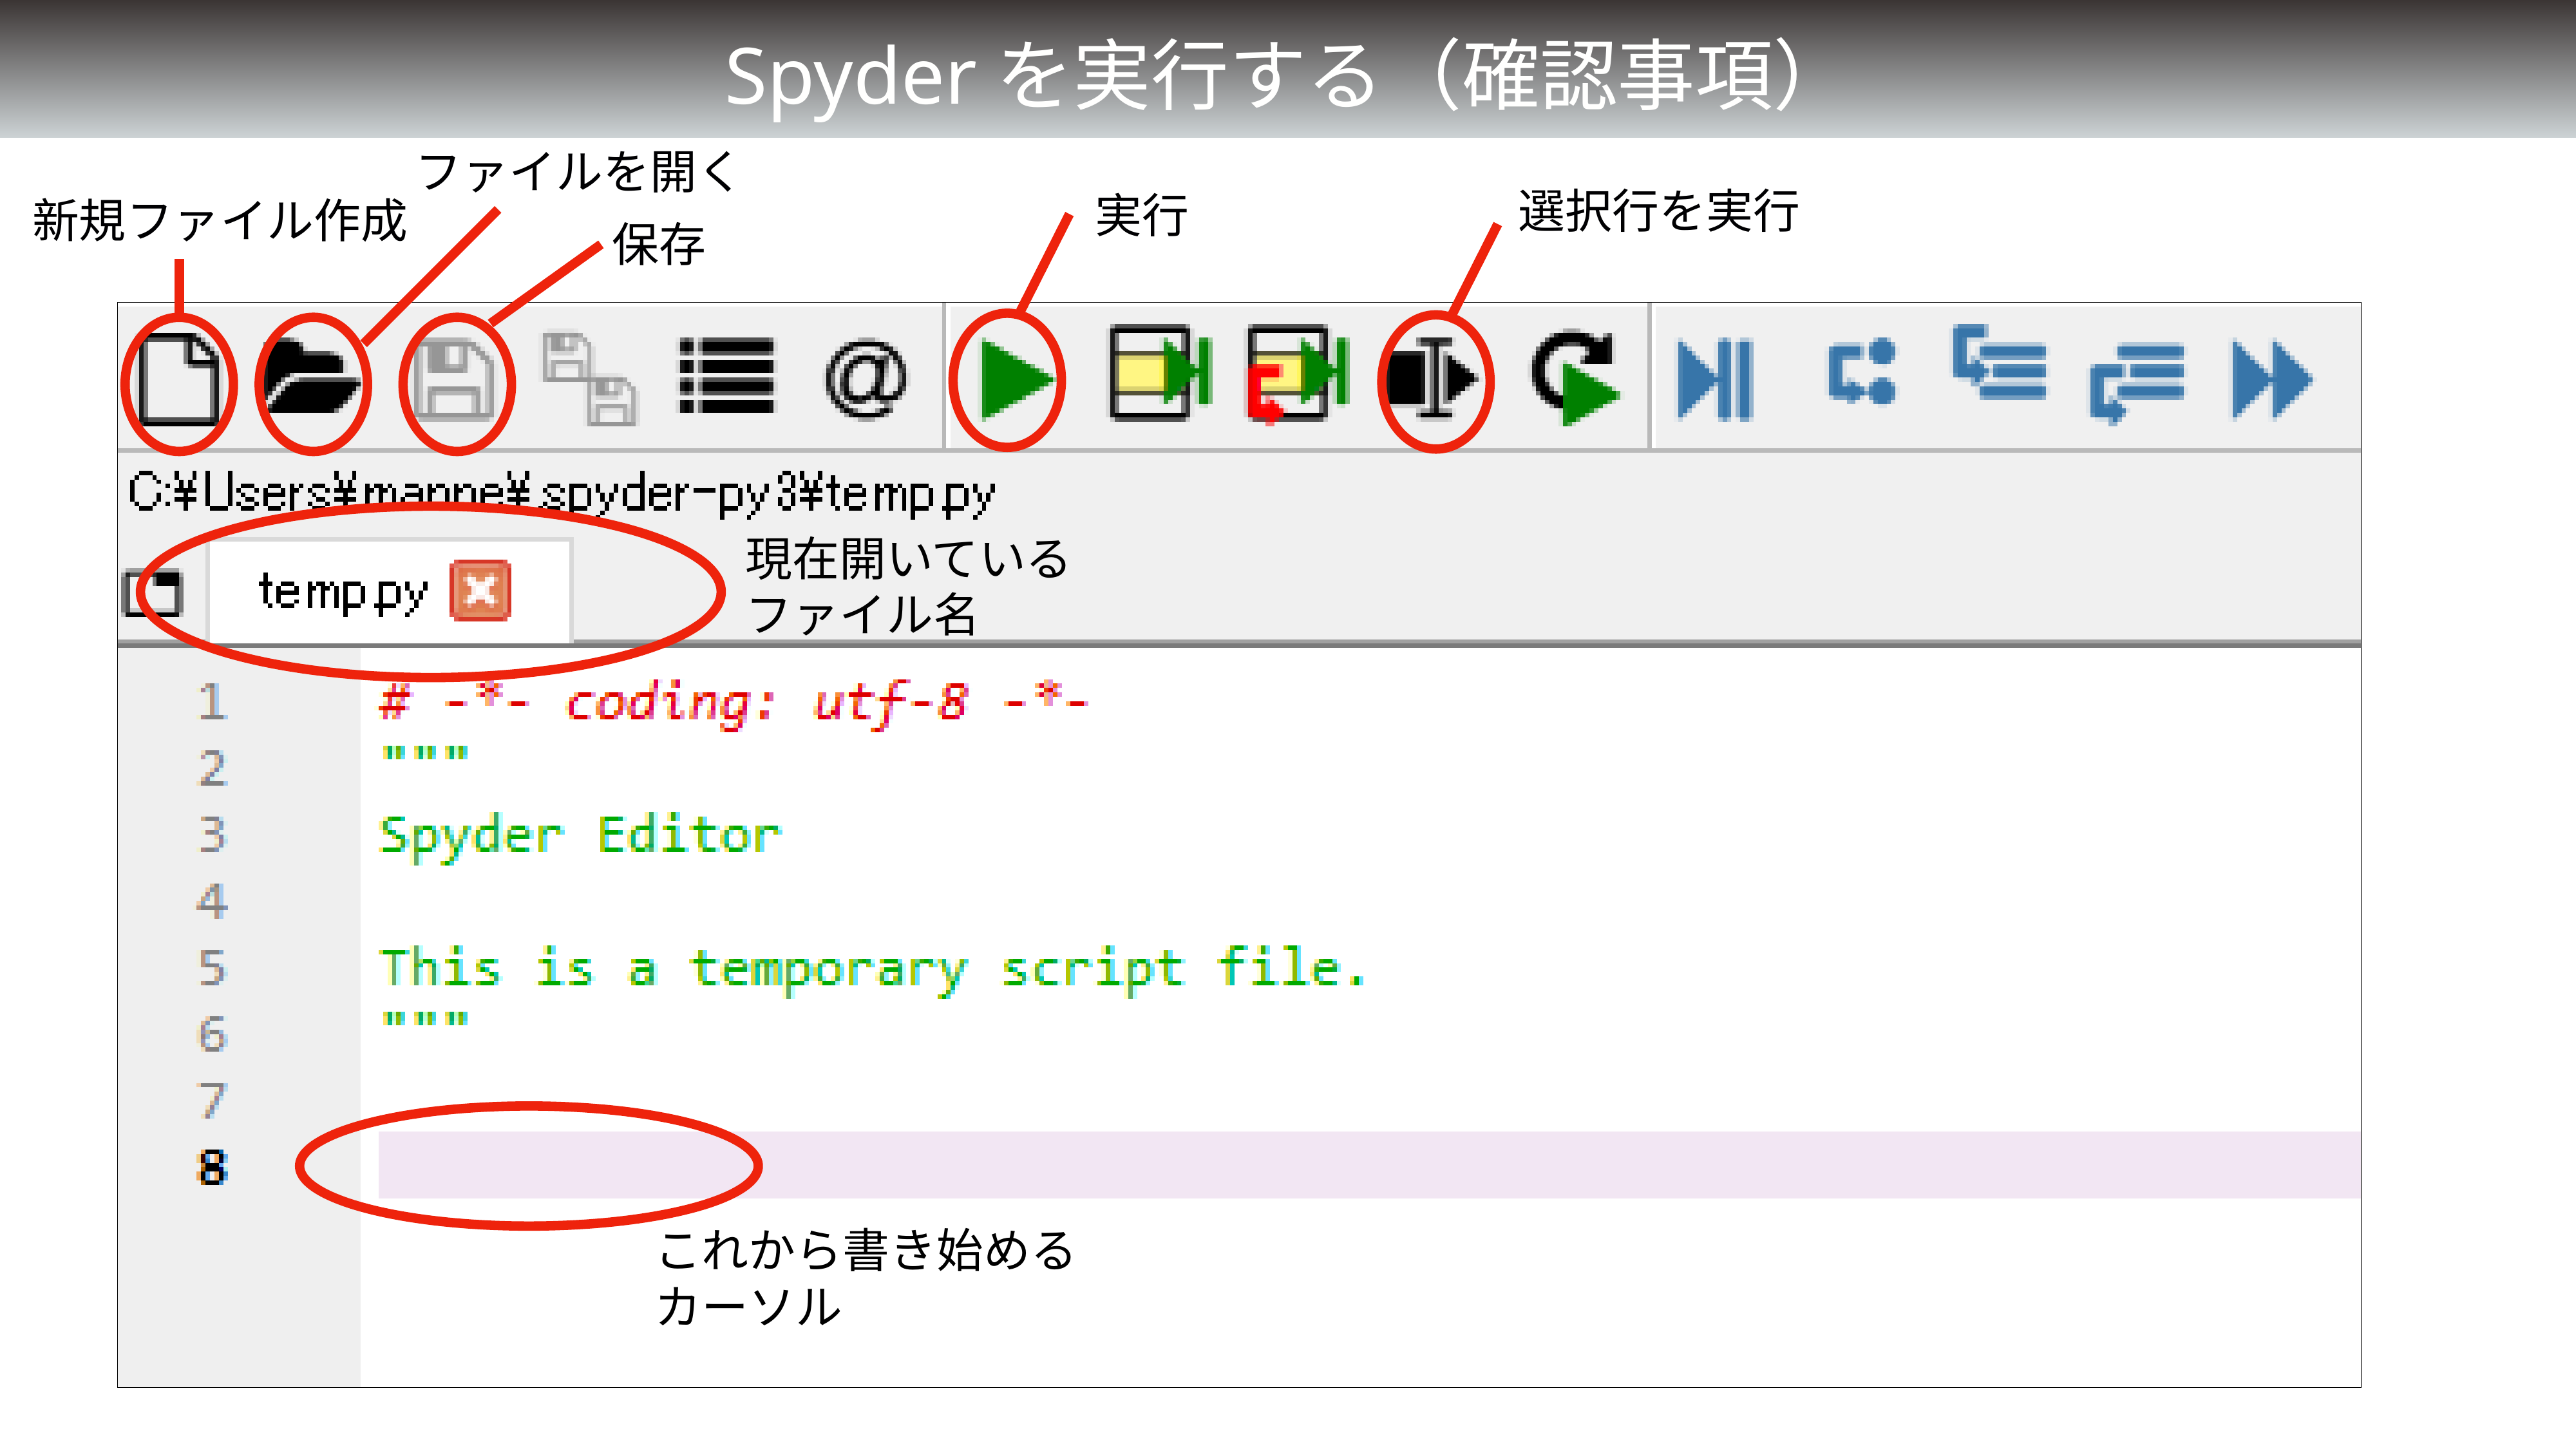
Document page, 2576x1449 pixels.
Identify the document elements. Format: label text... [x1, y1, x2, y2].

text_box Spyderを実行する（確認事項） [719, 20, 1857, 125]
text_box 保存 [607, 209, 766, 277]
text_box 選択行を実行 [1512, 176, 1810, 243]
text_box 新規ファイル作成 [26, 185, 446, 253]
text_box ファイルを開く [410, 137, 810, 204]
picture [117, 302, 2362, 1388]
text_box [0, 0, 2576, 138]
text_box 実行 [1089, 180, 1249, 248]
